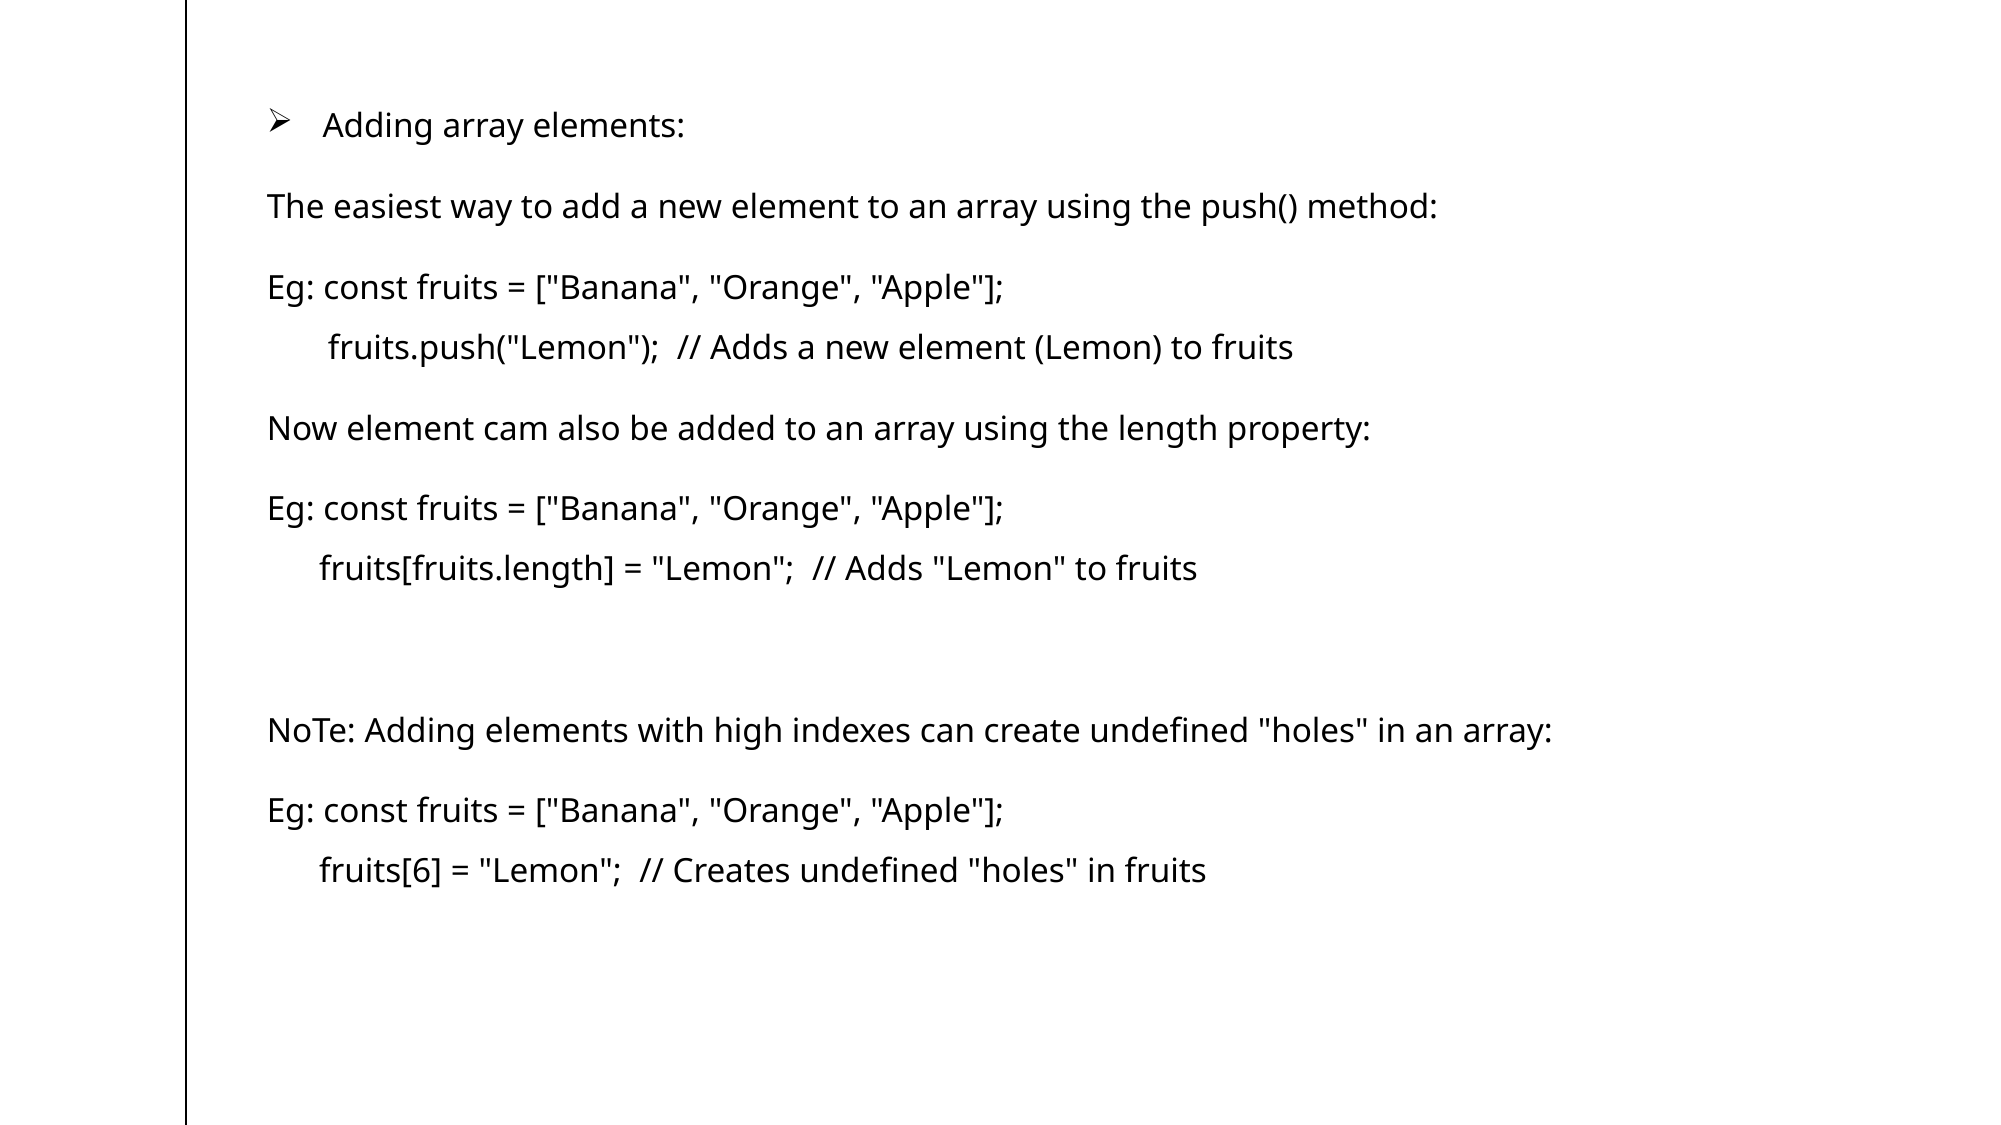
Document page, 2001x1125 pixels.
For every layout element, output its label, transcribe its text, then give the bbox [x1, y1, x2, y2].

list Adding array elements: The easiest way to add a new element to an array using the push() method: Eg: const fruits = ["Banana", "Orange", "Apple"]; fruits.push("Lemon"); // Adds a new element (Lemon) to fruits Now element cam also be added to an array using the length property: Eg: const fruits = ["Banana", "Orange", "Apple"]; fruits[fruits.length] = "Lemon"; // Adds "Lemon" to fruits NoTe: Adding elements with high indexes can create undefined "holes" in an array: Eg: const fruits = ["Banana", "Orange", "Apple"]; fruits[6] = "Lemon"; // Creates undefined "holes" in fruits [266, 77, 1930, 1043]
